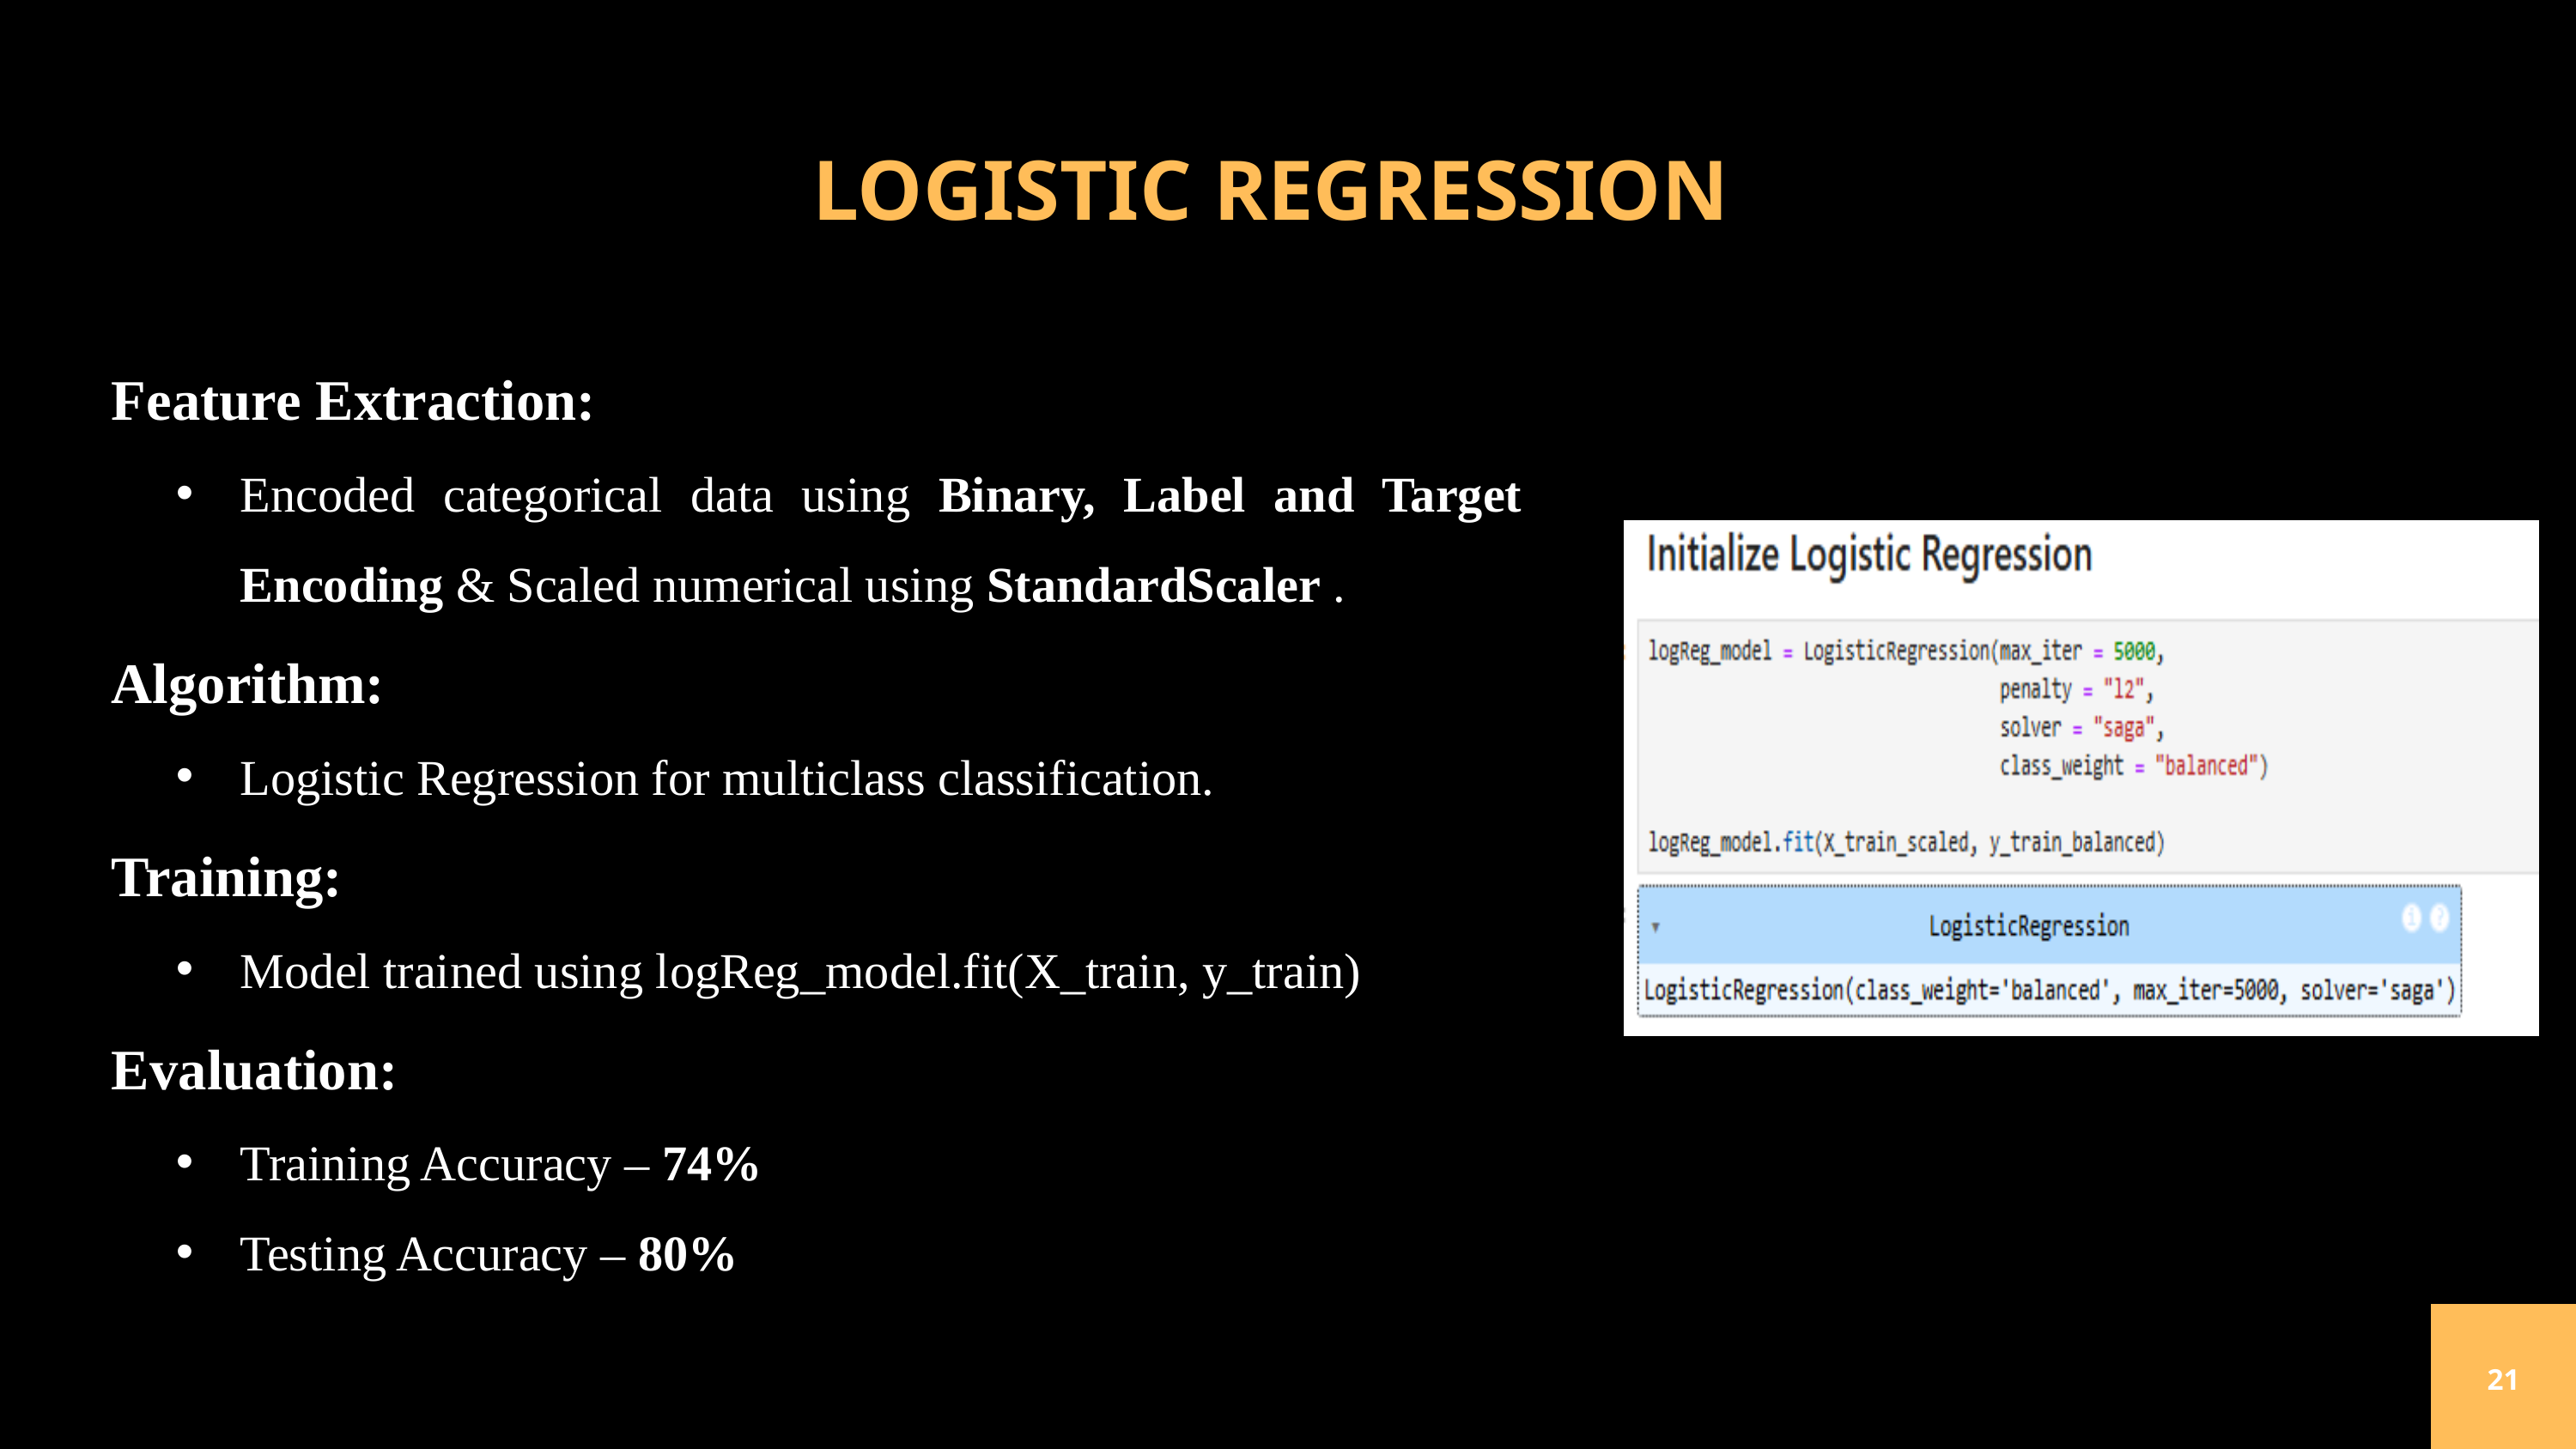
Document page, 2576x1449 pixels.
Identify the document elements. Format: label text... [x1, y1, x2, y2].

text_box Feature Extraction: Encoded categorical data using Binary, Label and Target Encoding & Scaled numerical using StandardScaler . Algorithm: Logistic Regression for multiclass classification. Training: Model trained using logReg_model.fit(X_train, y_train) Evaluation: Training Accuracy – 74% Testing Accuracy – 80% [98, 322, 1535, 1288]
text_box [2430, 1303, 2576, 1449]
picture [1624, 519, 2540, 1036]
text_box LOGISTIC REGRESSION [141, 137, 2400, 237]
